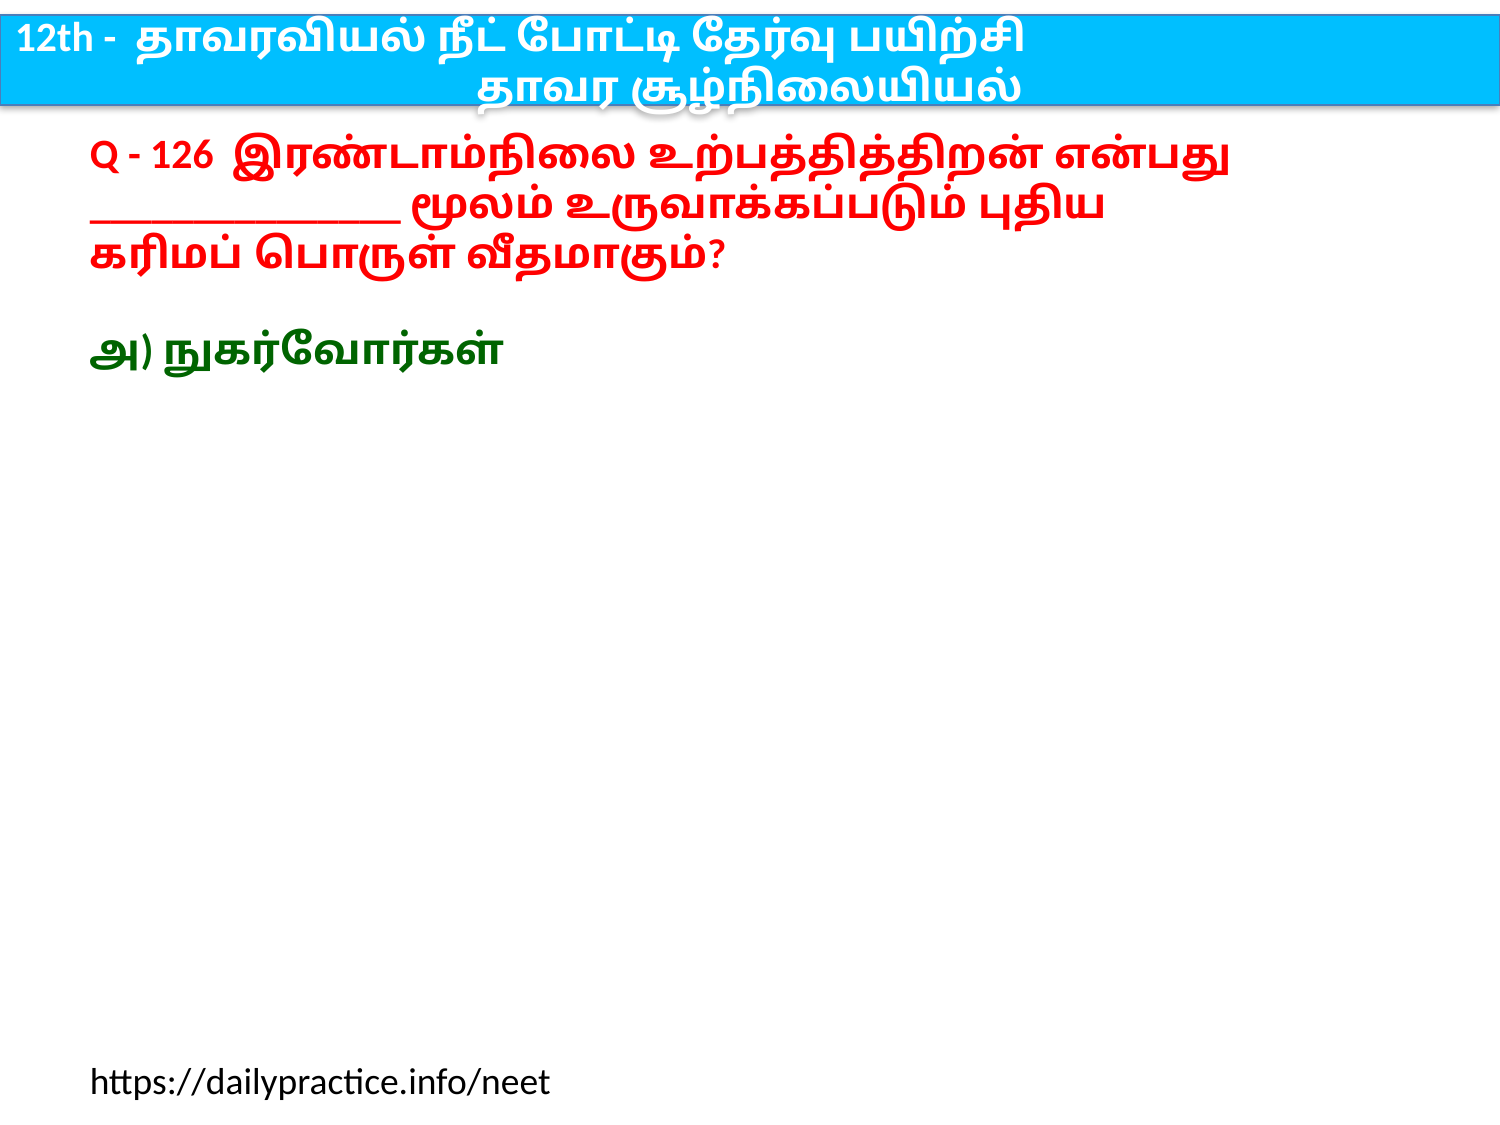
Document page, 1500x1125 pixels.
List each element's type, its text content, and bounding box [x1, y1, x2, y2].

text_box 12th - தாவரவியல் நீட் போட்டி தேர்வு பயிற்சி தாவர சூழ்நிலையியல் [0, 14, 1500, 106]
text_box Q - 126 இரண்டாம்நிலை உற்பத்தித்திறன் என்பது _______________ மூலம் உருவாக்கப்படும் புதிய கரிமப் பொருள் வீதமாகும்? அ) நுகர்வோர்கள் [74, 74, 1275, 380]
text_box https://dailypractice.info/neet [74, 1049, 675, 1110]
